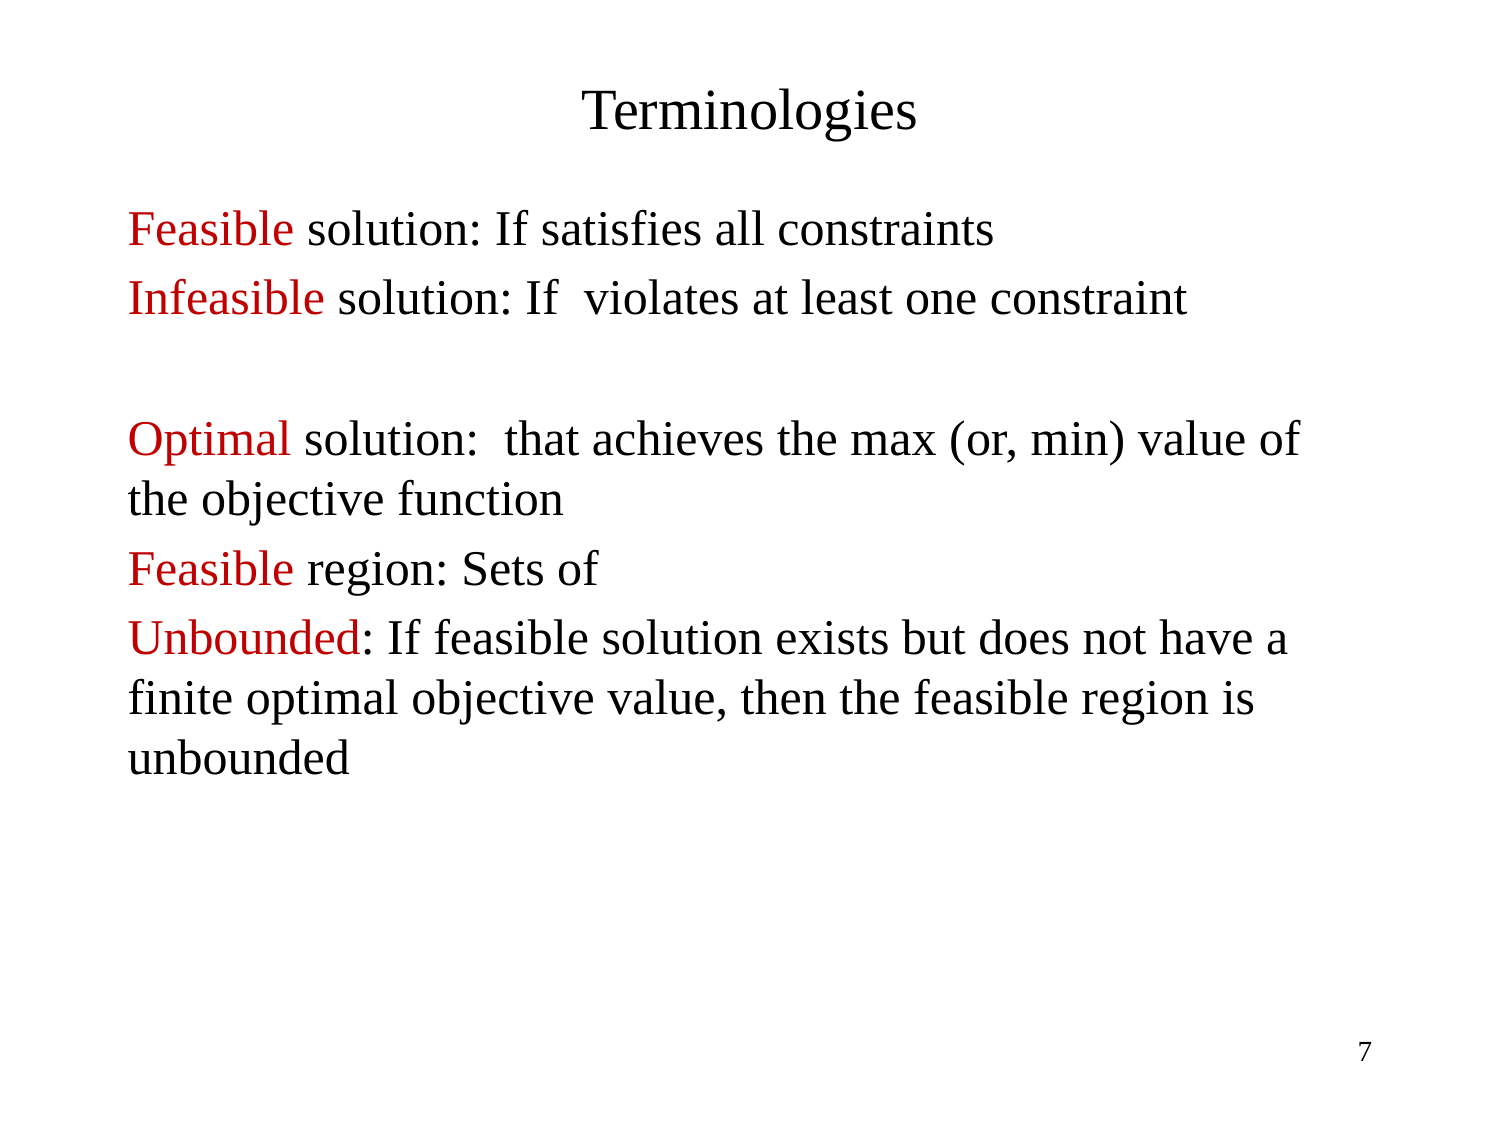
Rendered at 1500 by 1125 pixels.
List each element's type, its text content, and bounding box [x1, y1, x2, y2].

slide_number 7 [1074, 1025, 1388, 1100]
title Terminologies [112, 62, 1388, 150]
